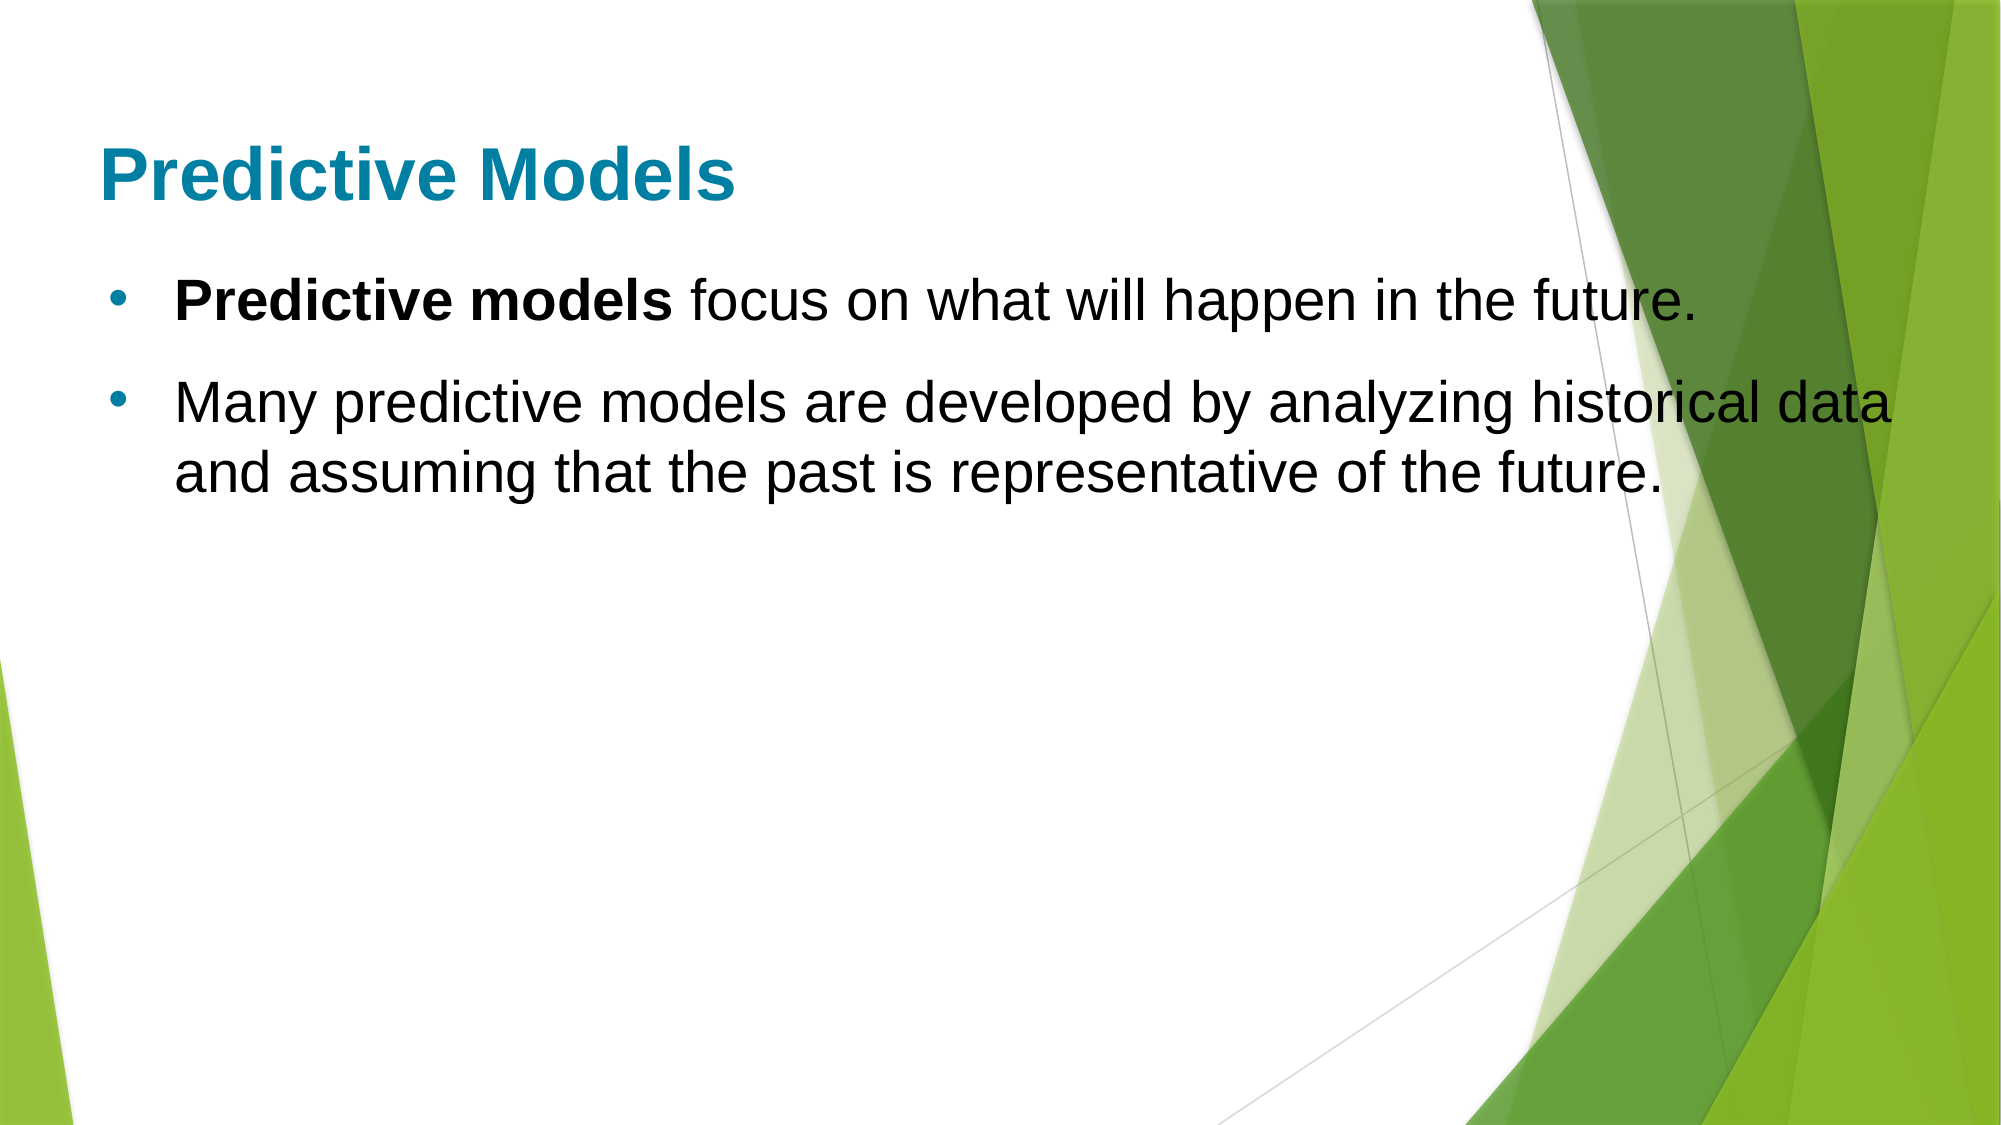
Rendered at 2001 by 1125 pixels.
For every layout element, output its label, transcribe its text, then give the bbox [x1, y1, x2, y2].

title Predictive Models [99, 35, 1900, 216]
list Predictive models focus on what will happen in the future. Many predictive models are developed by analyzing historical data and assuming that the past is representative of the future. [99, 262, 1900, 1005]
